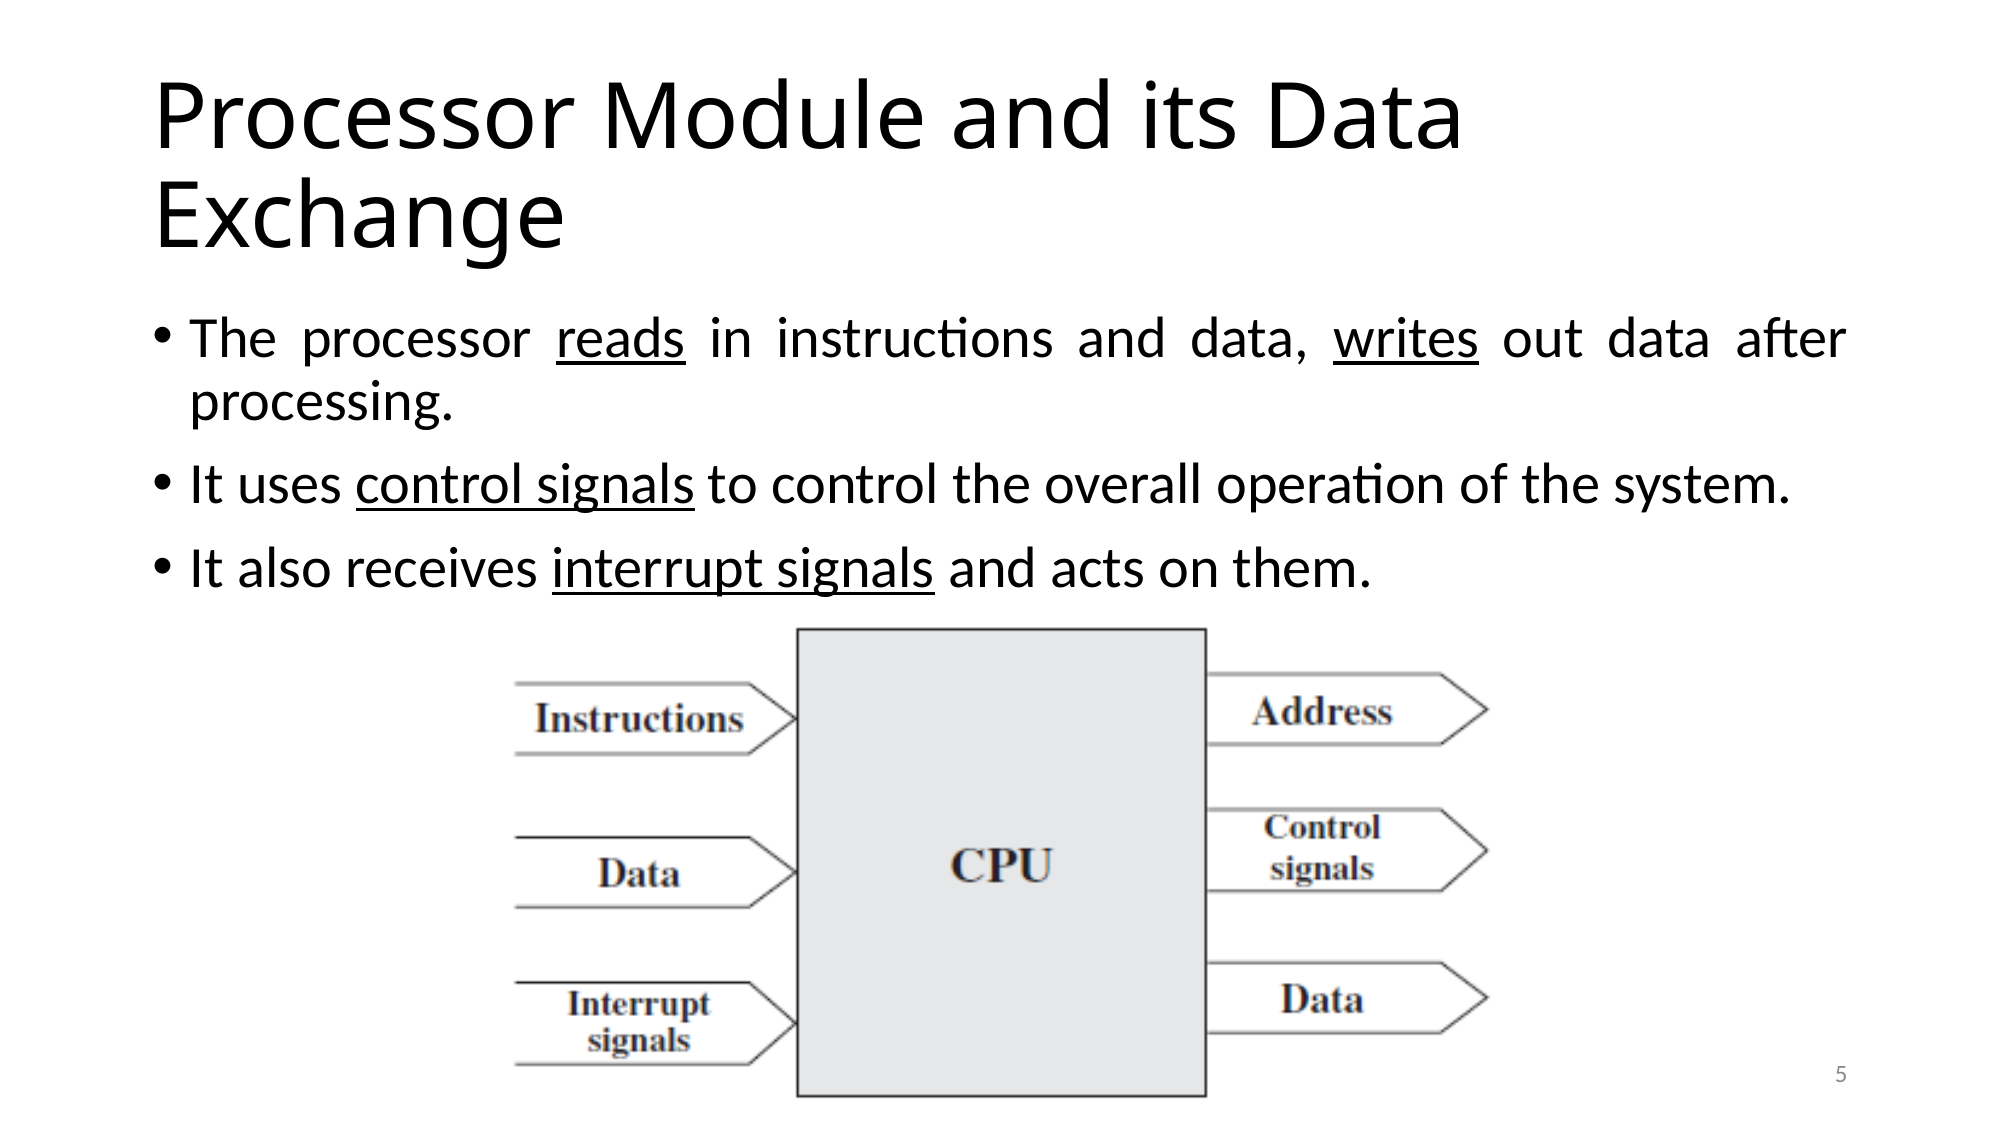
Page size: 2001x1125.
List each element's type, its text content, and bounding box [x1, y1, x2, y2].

title Processor Module and its Data Exchange [137, 59, 1863, 278]
list The processor reads in instructions and data, writes out data after processing. It uses control signals to control the overall operation of the system. It also receives interrupt signals and acts on them. [137, 299, 1863, 1014]
picture [500, 624, 1500, 1103]
slide_number 5 [1500, 1042, 1863, 1103]
